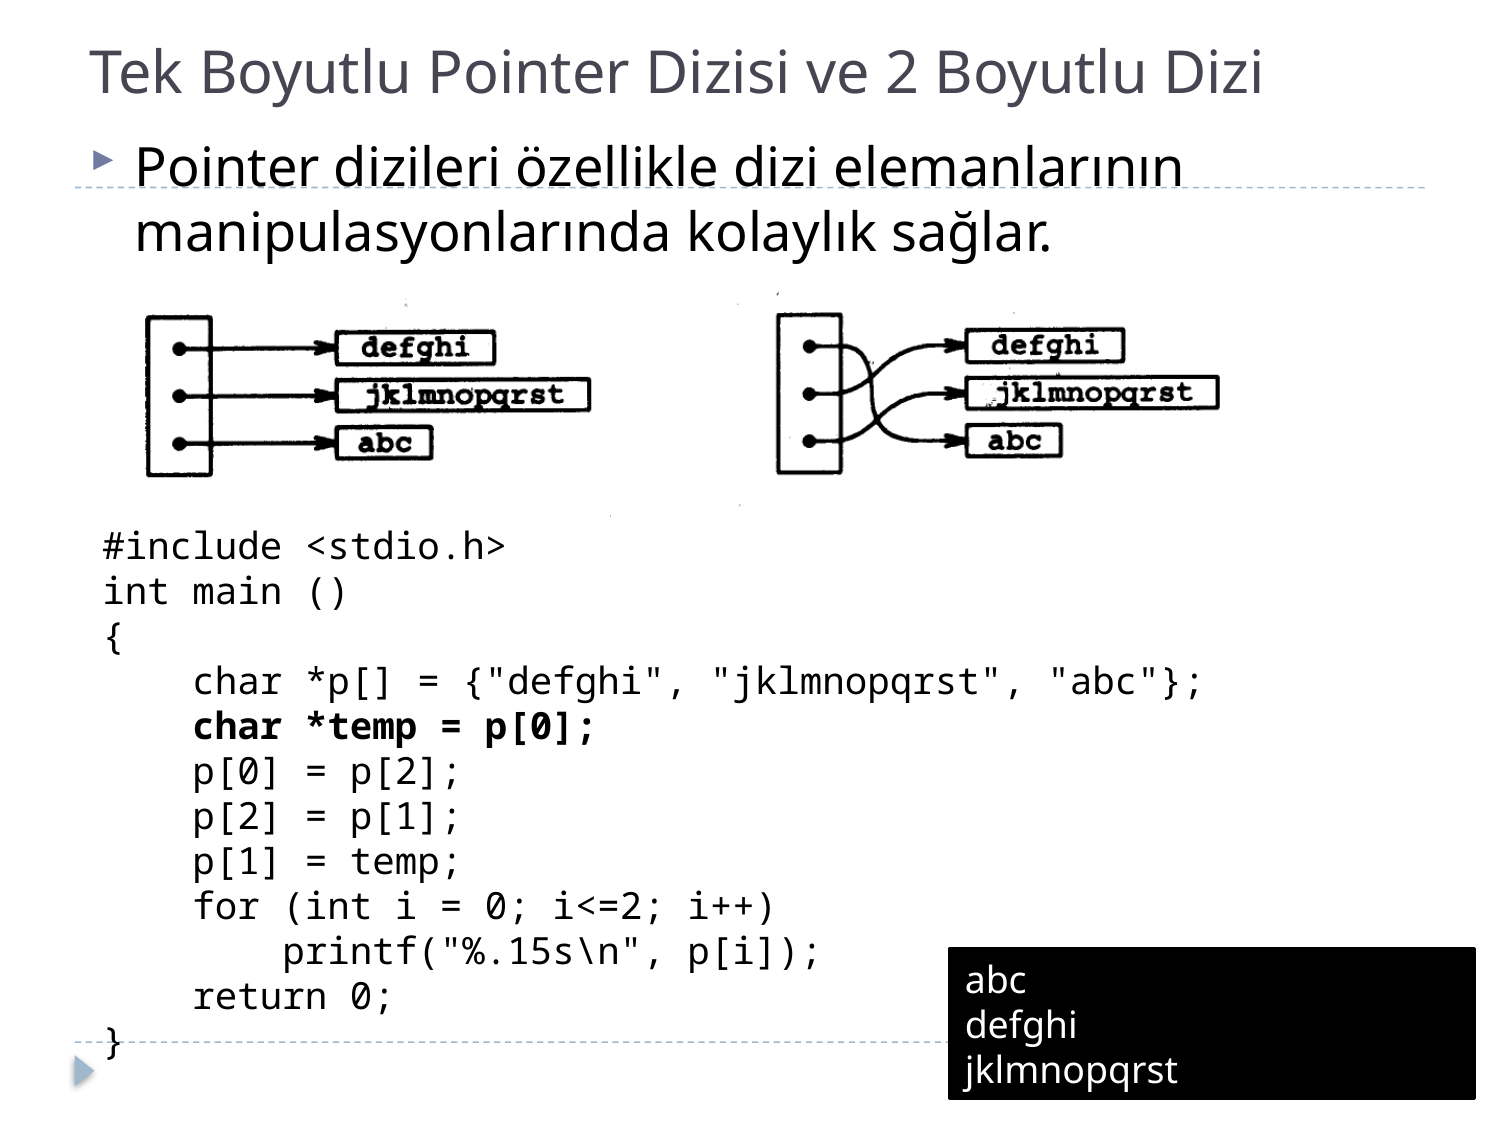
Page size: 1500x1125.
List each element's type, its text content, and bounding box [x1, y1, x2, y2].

picture [141, 287, 1251, 517]
list Pointer dizileri özellikle dizi elemanlarının manipulasyonlarında kolaylık sağlar. [75, 125, 1425, 1063]
text_box #include <stdio.h> int main () { char *p[] = {"defghi", "jklmnopqrst", "abc"}; char *temp = p[0]; p[0] = p[2]; p[2] = p[1]; p[1] = temp; for (int i = 0; i<=2; i++) printf("%.15s\n", p[i]); return 0; } [87, 514, 1488, 1070]
text_box abc defghi jklmnopqrst [948, 947, 1476, 1100]
title Tek Boyutlu Pointer Dizisi ve 2 Boyutlu Dizi [75, 24, 1425, 113]
